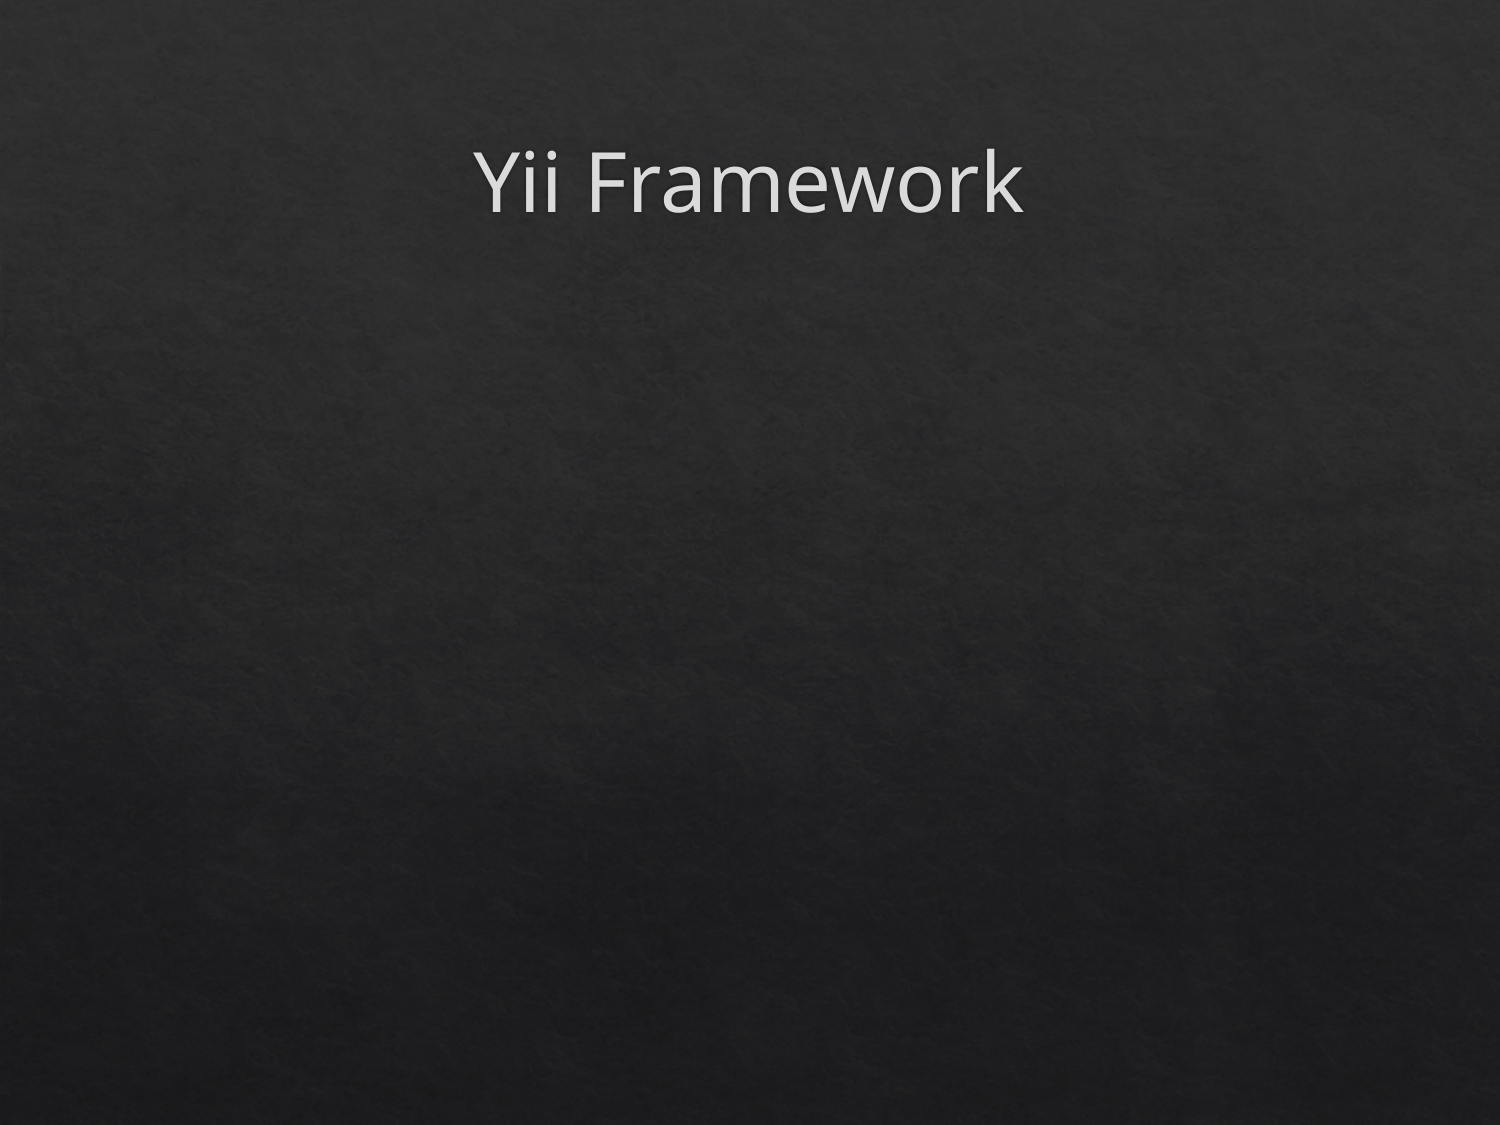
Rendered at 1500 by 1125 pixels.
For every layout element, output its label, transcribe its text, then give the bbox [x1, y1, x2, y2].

title Yii Framework [112, 99, 1387, 260]
